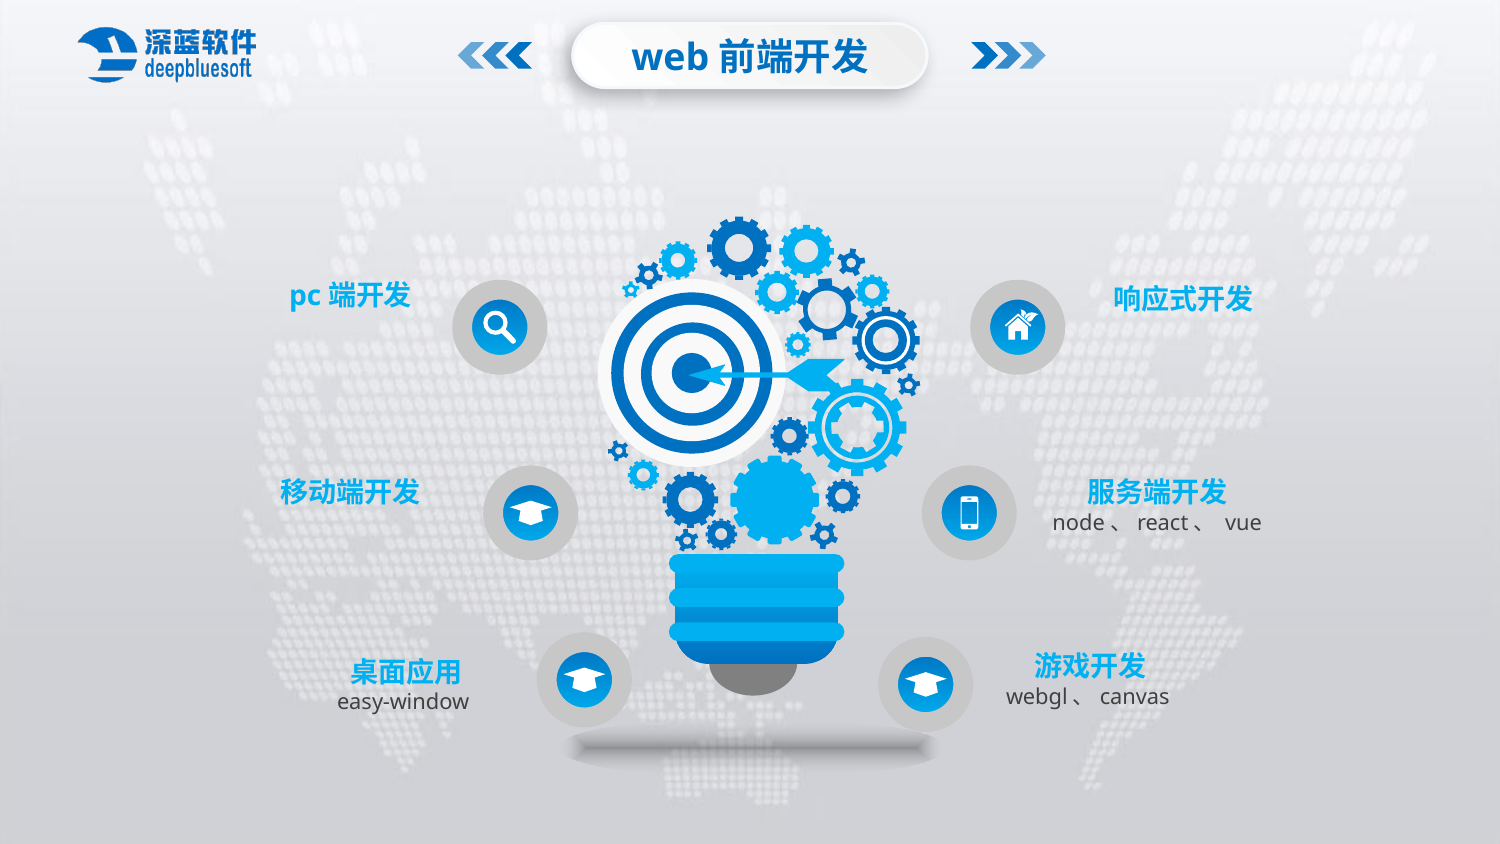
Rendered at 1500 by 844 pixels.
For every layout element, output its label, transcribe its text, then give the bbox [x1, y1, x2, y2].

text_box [461, 289, 538, 366]
text_box [570, 21, 930, 90]
text_box 响应式开发 [1098, 274, 1269, 323]
picture [0, 0, 1500, 844]
text_box web前端开发 [620, 28, 880, 82]
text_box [979, 289, 1056, 366]
text_box 服务端开发 node、react、 vue [1037, 467, 1277, 542]
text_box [457, 41, 533, 69]
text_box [931, 475, 1008, 551]
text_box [971, 41, 1046, 69]
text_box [546, 641, 623, 718]
text_box 移动端开发 [265, 467, 436, 516]
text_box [887, 646, 964, 723]
text_box 游戏开发 webgl、canvas [991, 641, 1191, 716]
text_box pc端开发 [274, 270, 427, 319]
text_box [556, 216, 947, 778]
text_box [492, 475, 569, 551]
text_box 桌面应用 easy-window [322, 646, 490, 722]
